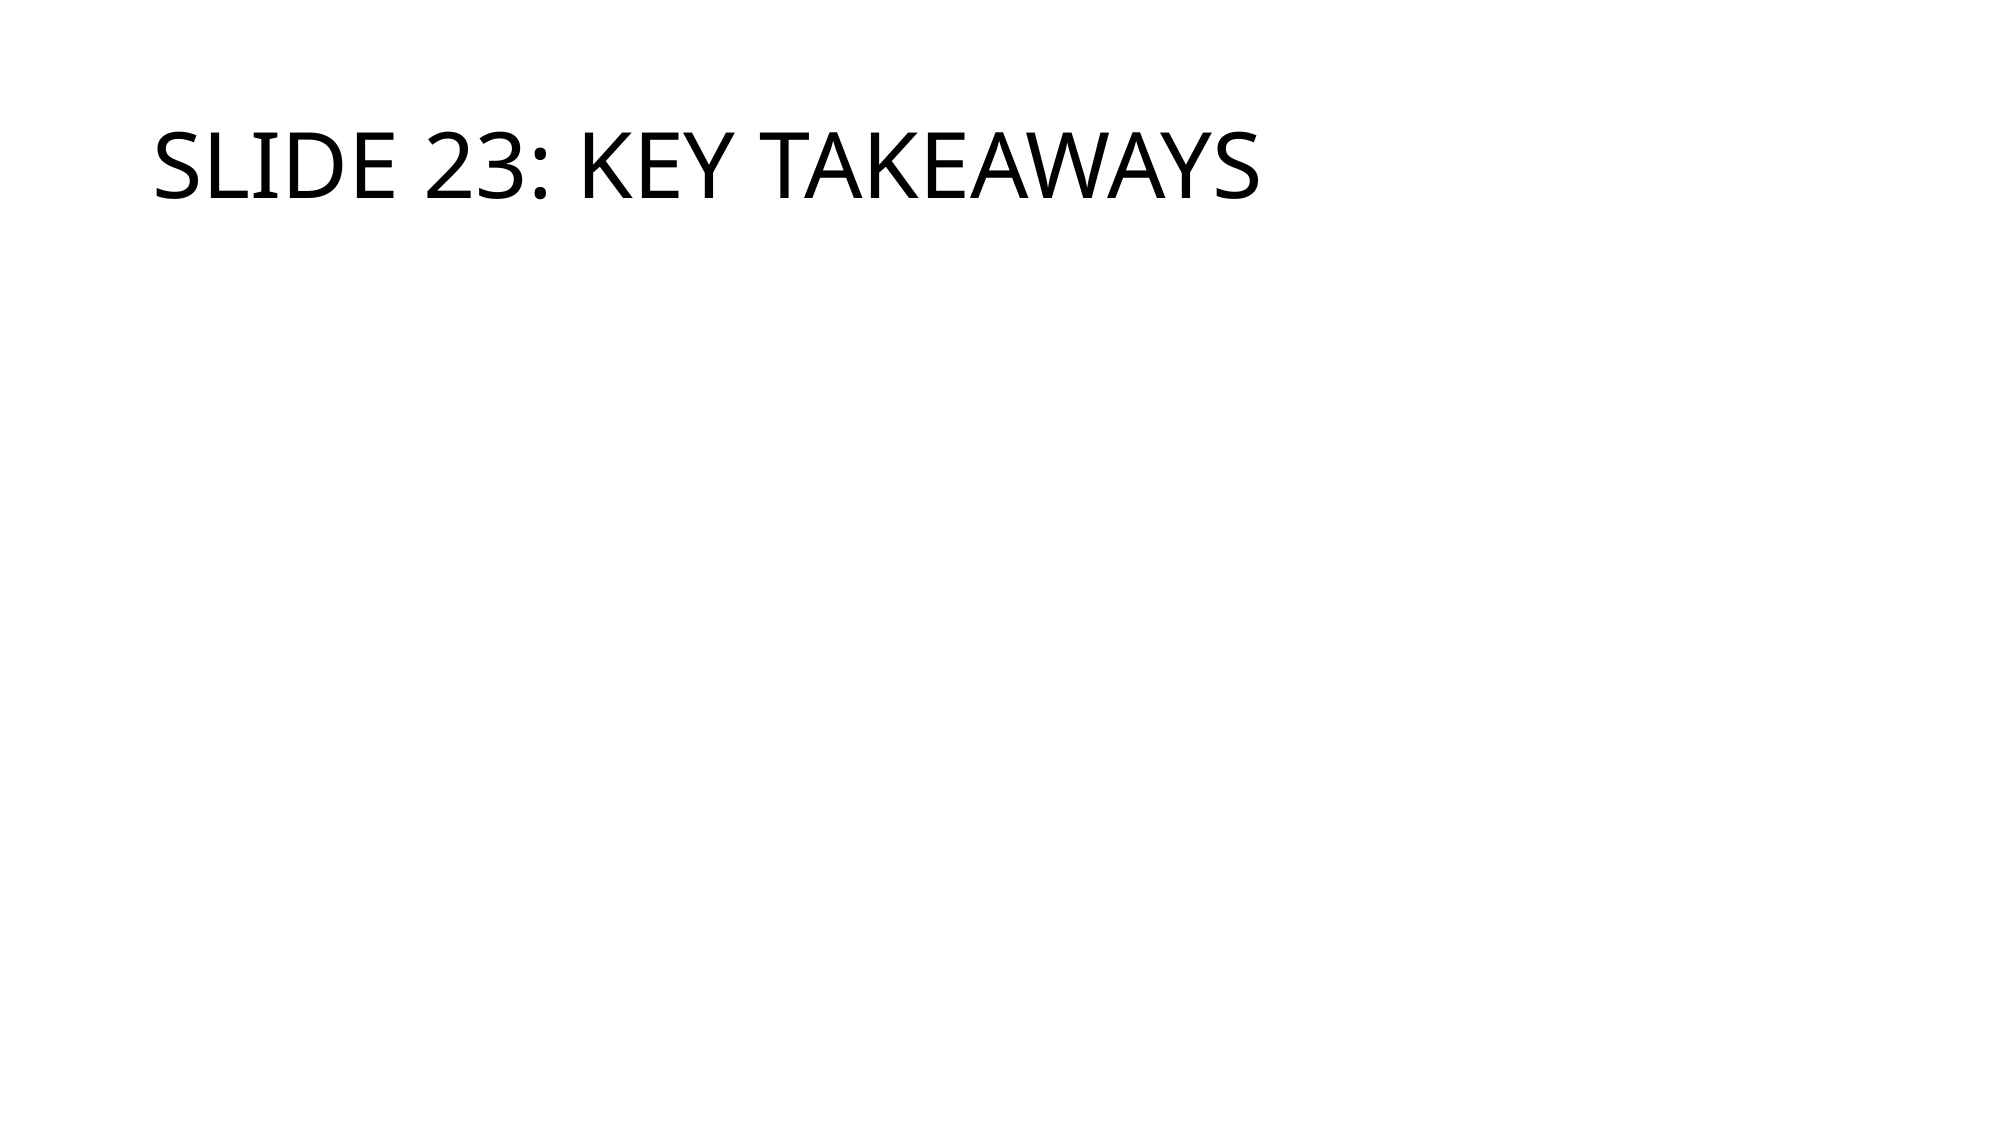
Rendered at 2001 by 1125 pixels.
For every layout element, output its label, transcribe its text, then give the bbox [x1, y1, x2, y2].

title SLIDE 23: KEY TAKEAWAYS [137, 59, 1863, 278]
